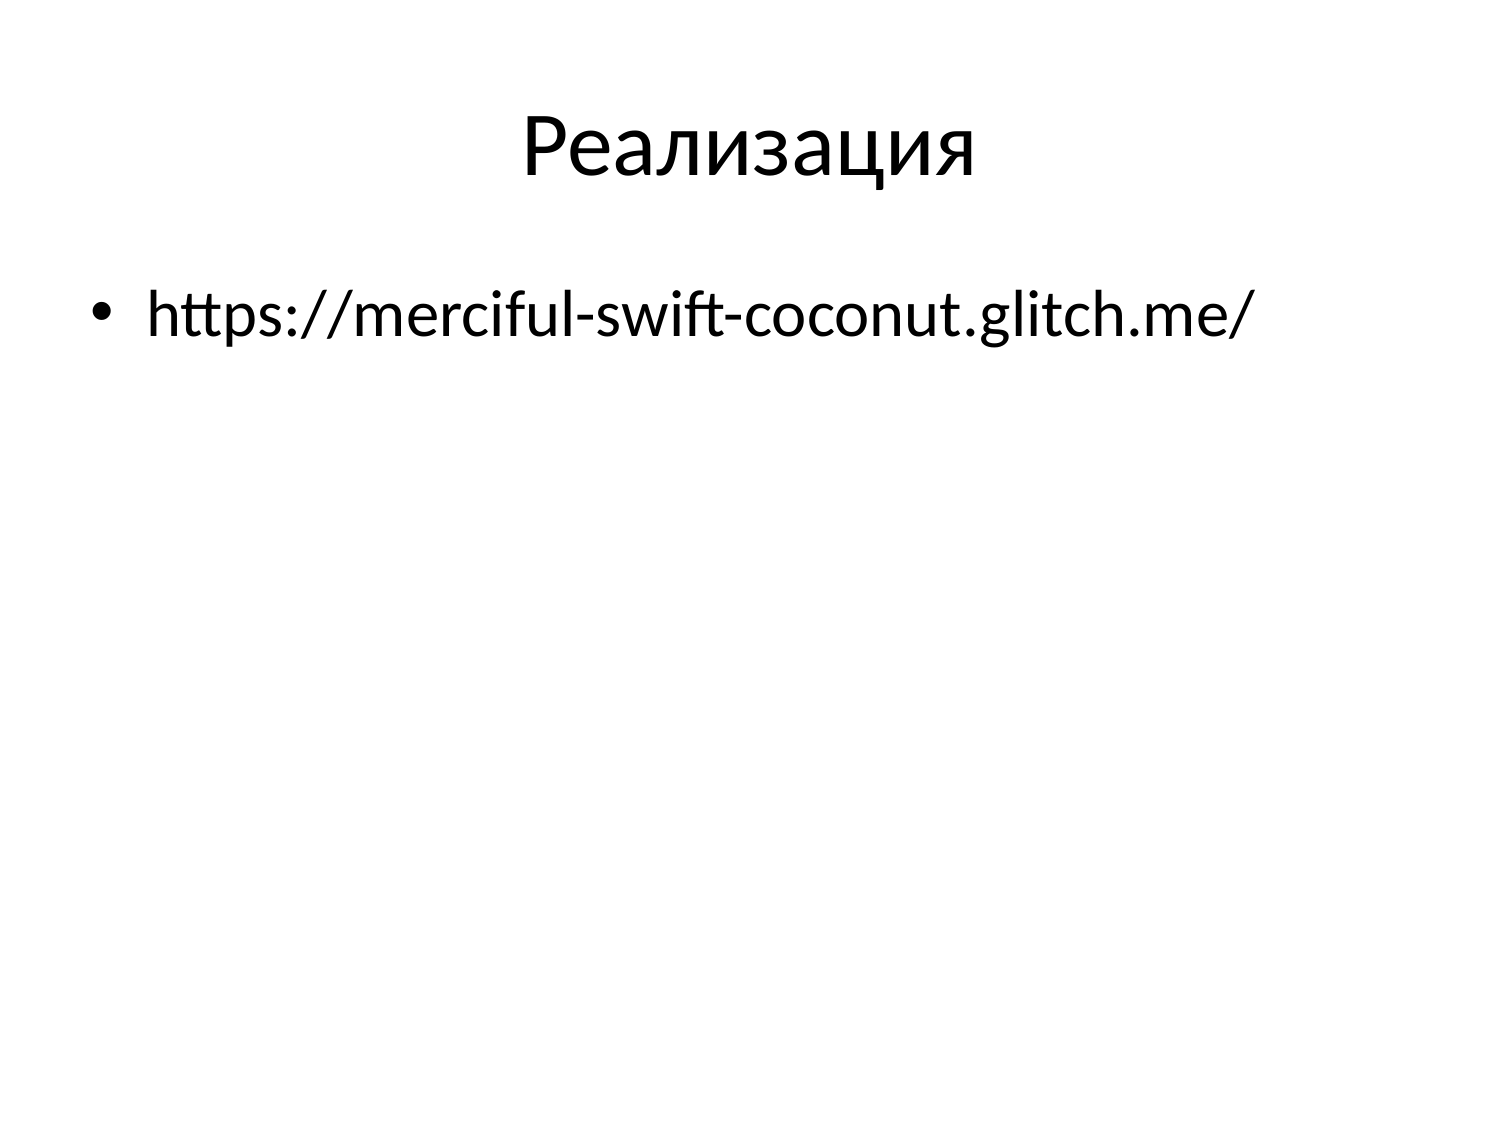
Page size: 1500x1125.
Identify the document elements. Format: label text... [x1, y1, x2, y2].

list https://merciful-swift-coconut.glitch.me/ [75, 262, 1425, 1005]
title Реализация [75, 45, 1425, 233]
